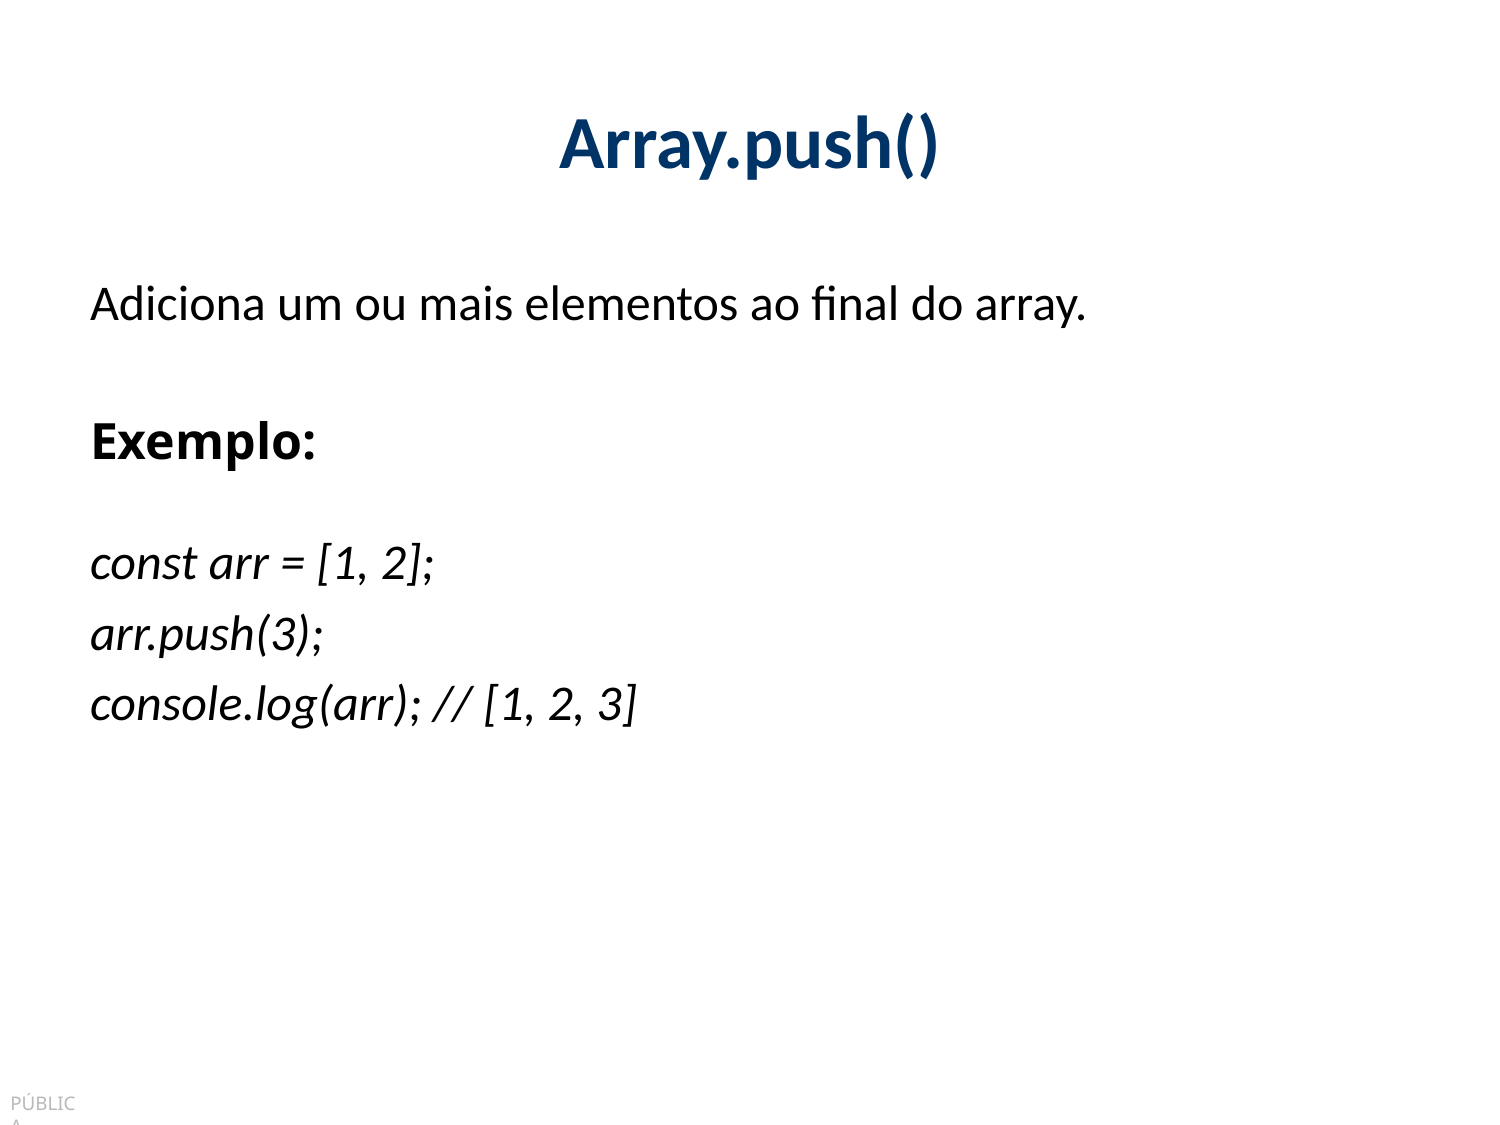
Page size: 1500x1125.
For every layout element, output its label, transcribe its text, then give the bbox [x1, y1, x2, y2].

title Array.push() [75, 45, 1425, 233]
list Adiciona um ou mais elementos ao final do array. Exemplo: const arr = [1, 2]; arr.push(3); console.log(arr); // [1, 2, 3] [75, 262, 1425, 1005]
